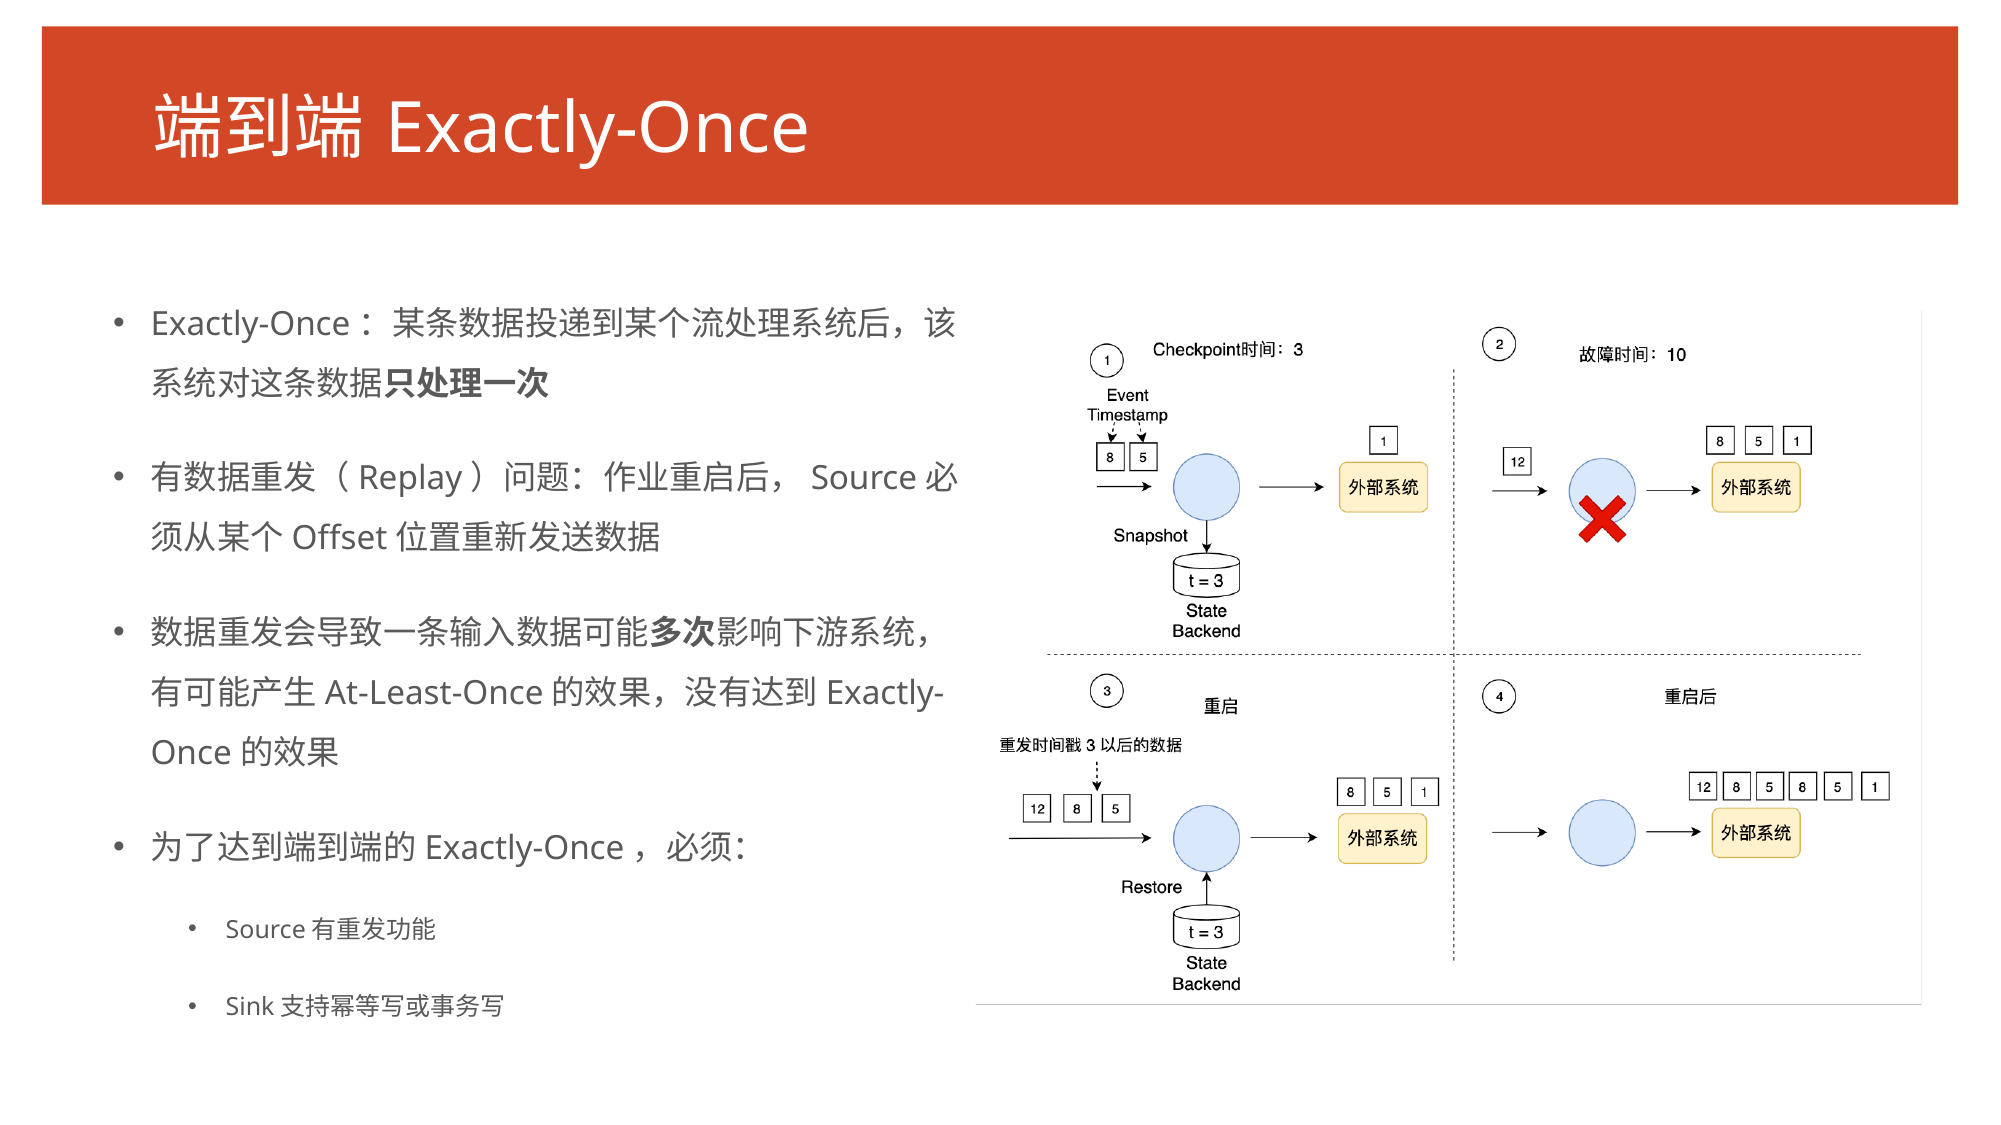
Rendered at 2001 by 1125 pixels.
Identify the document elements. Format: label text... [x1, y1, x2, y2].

picture [974, 310, 1922, 1005]
text_box Exactly-Once：某条数据投递到某个流处理系统后，该系统对这条数据只处理一次 有数据重发（Replay）问题：作业重启后，Source必须从某个Offset位置重新发送数据 数据重发会导致一条输入数据可能多次影响下游系统，有可能产生At-Least-Once的效果，没有达到Exactly-Once的效果 为了达到端到端的Exactly-Once，必须： Source有重发功能 Sink支持幂等写或事务写 [98, 274, 975, 1125]
title 端到端Exactly-Once [137, 50, 1901, 181]
